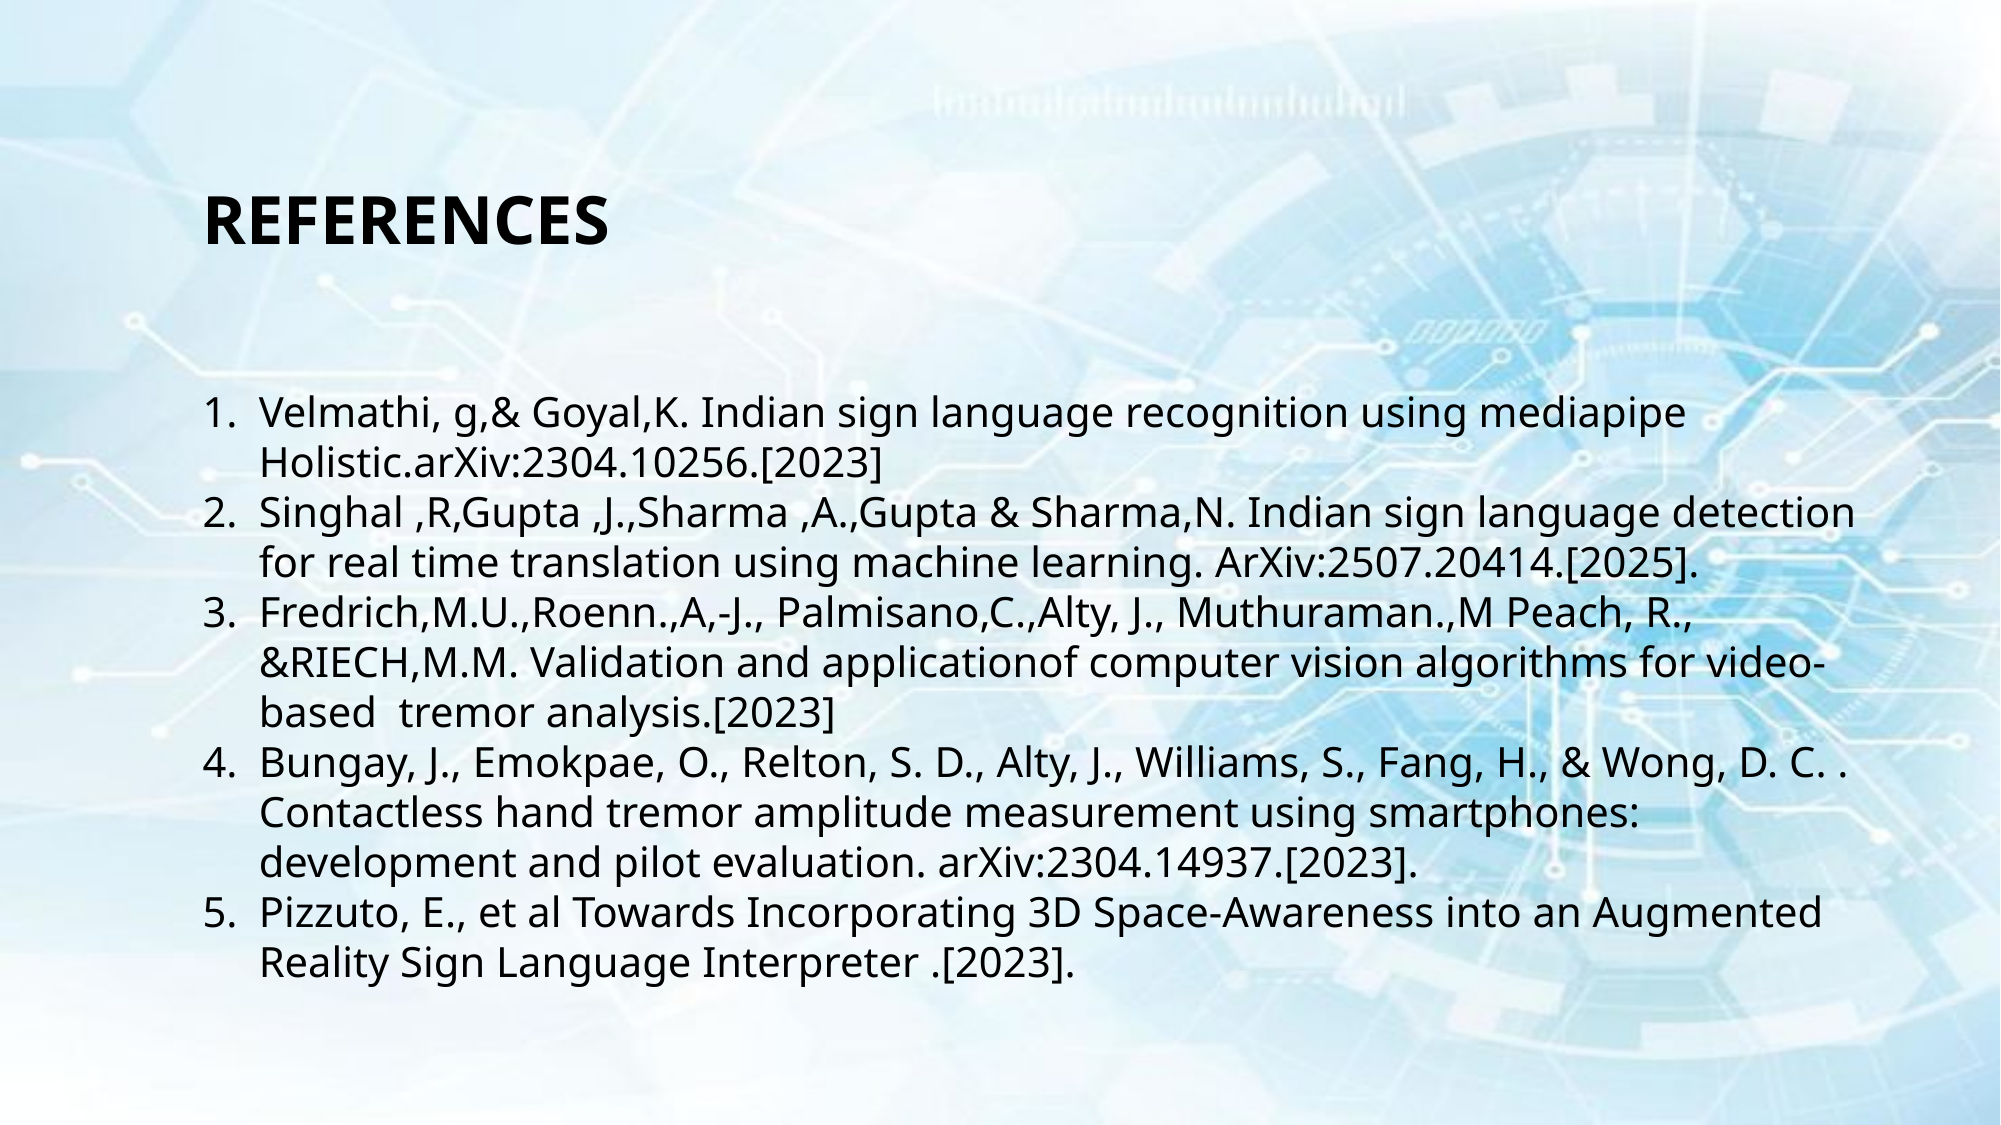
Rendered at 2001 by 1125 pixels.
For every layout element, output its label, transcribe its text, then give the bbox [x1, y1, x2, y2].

text_box Velmathi, g,& Goyal,K. Indian sign language recognition using mediapipe Holistic.arXiv:2304.10256.[2023] Singhal ,R,Gupta ,J.,Sharma ,A.,Gupta & Sharma,N. Indian sign language detection for real time translation using machine learning. ArXiv:2507.20414.[2025]. Fredrich,M.U.,Roenn.,A,-J., Palmisano,C.,Alty, J., Muthuraman.,M Peach, R., &RIECH,M.M. Validation and applicationof computer vision algorithms for video-based tremor analysis.[2023] Bungay, J., Emokpae, O., Relton, S. D., Alty, J., Williams, S., Fang, H., & Wong, D. C. . Contactless hand tremor amplitude measurement using smartphones: development and pilot evaluation. arXiv:2304.14937.[2023]. Pizzuto, E., et al Towards Incorporating 3D Space-Awareness into an Augmented Reality Sign Language Interpreter .[2023]. [187, 377, 1918, 994]
picture [0, 0, 2001, 1125]
title references [187, 99, 1813, 336]
